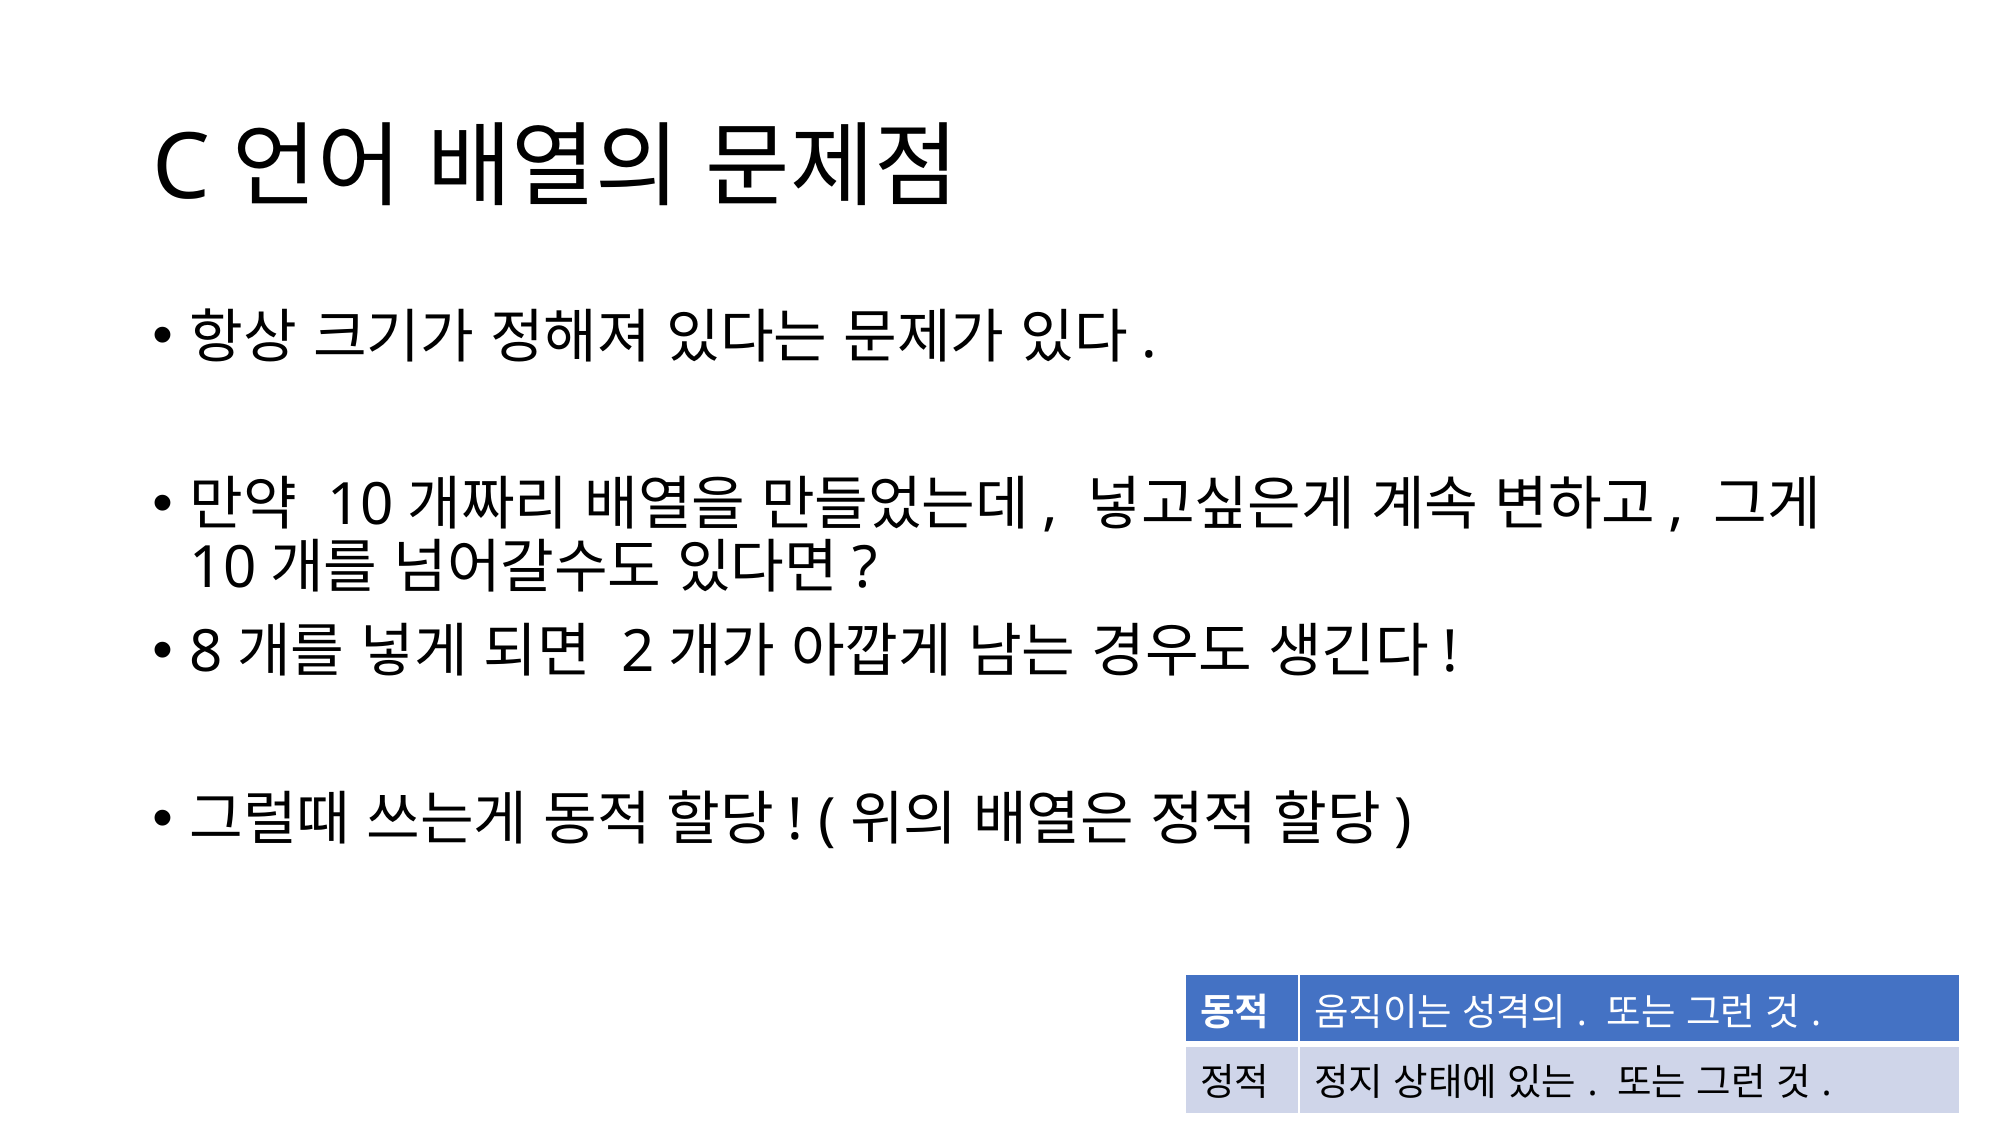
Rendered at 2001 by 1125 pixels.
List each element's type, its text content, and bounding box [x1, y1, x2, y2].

list 항상 크기가 정해져 있다는 문제가 있다. 만약 10개짜리 배열을 만들었는데, 넣고싶은게 계속 변하고, 그게 10개를 넘어갈수도 있다면? 8개를 넣게 되면 2개가 아깝게 남는 경우도 생긴다! 그럴때 쓰는게 동적 할당! (위의 배열은 정적 할당) [137, 299, 1863, 1014]
table_cell 정지 상태에 있는. 또는 그런 것. [1300, 1047, 1959, 1113]
table_header 동적 [1186, 975, 1298, 1041]
table_header 움직이는 성격의. 또는 그런 것. [1300, 975, 1959, 1041]
table_cell 정적 [1186, 1047, 1298, 1113]
title C언어 배열의 문제점 [137, 59, 1863, 278]
